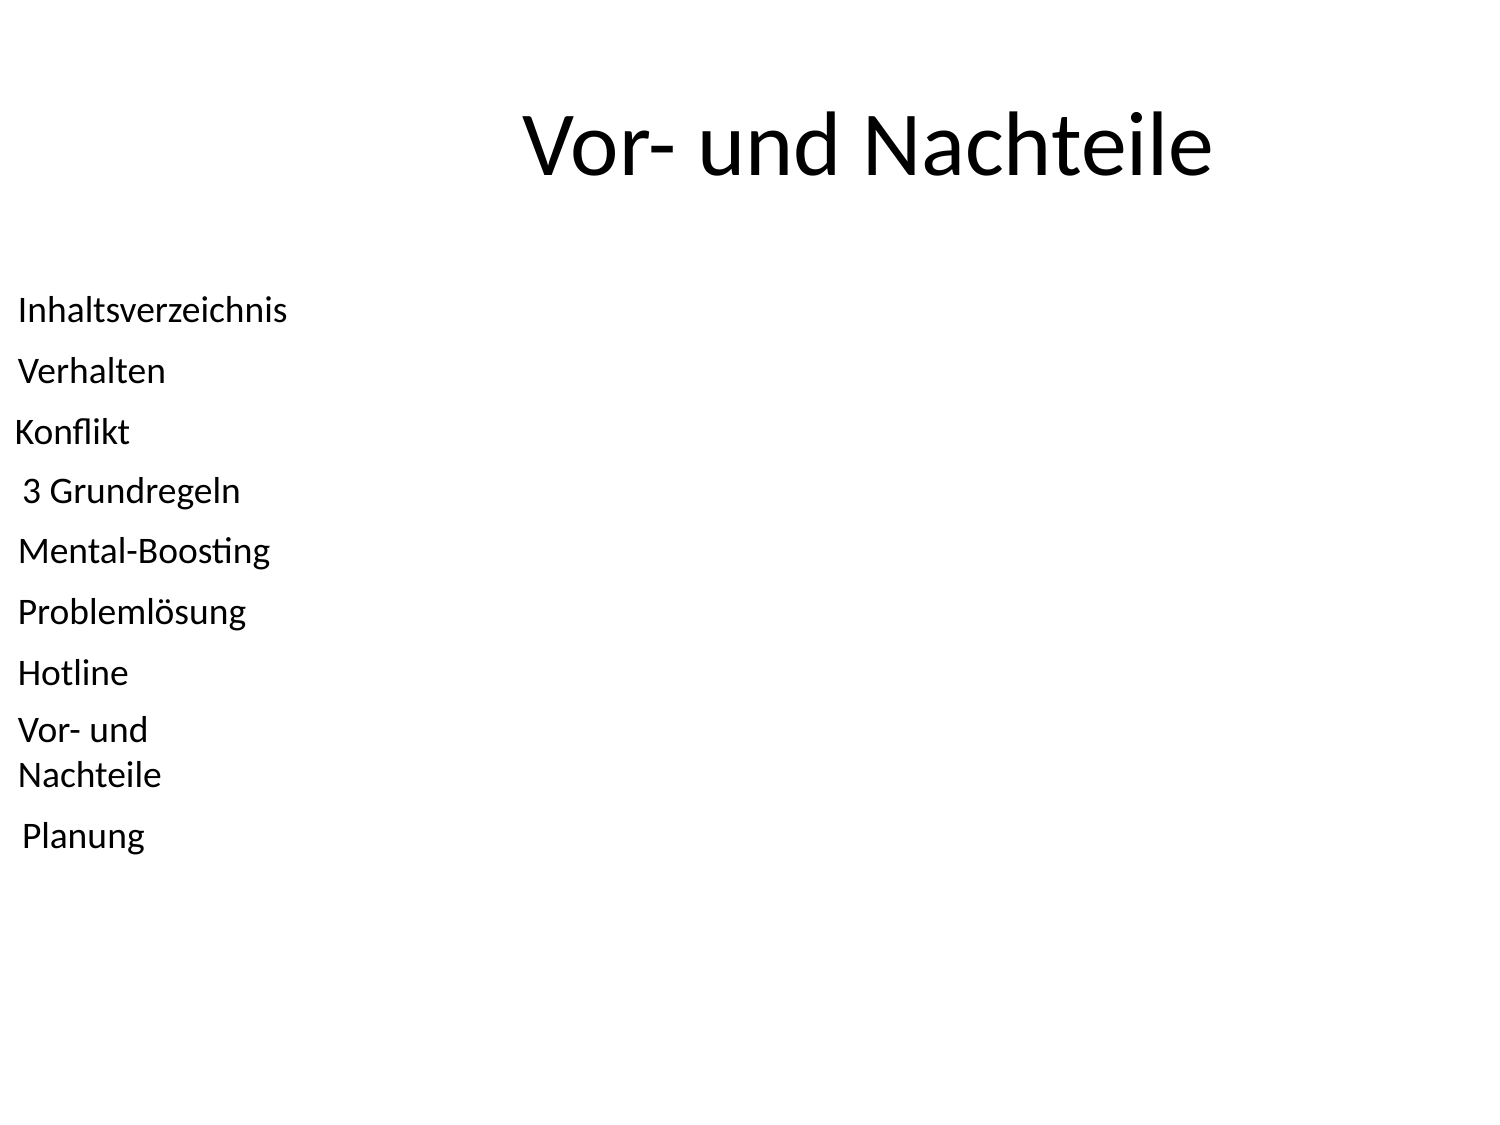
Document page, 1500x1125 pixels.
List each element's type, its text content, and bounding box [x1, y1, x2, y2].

title Vor- und Nachteile [312, 45, 1425, 233]
